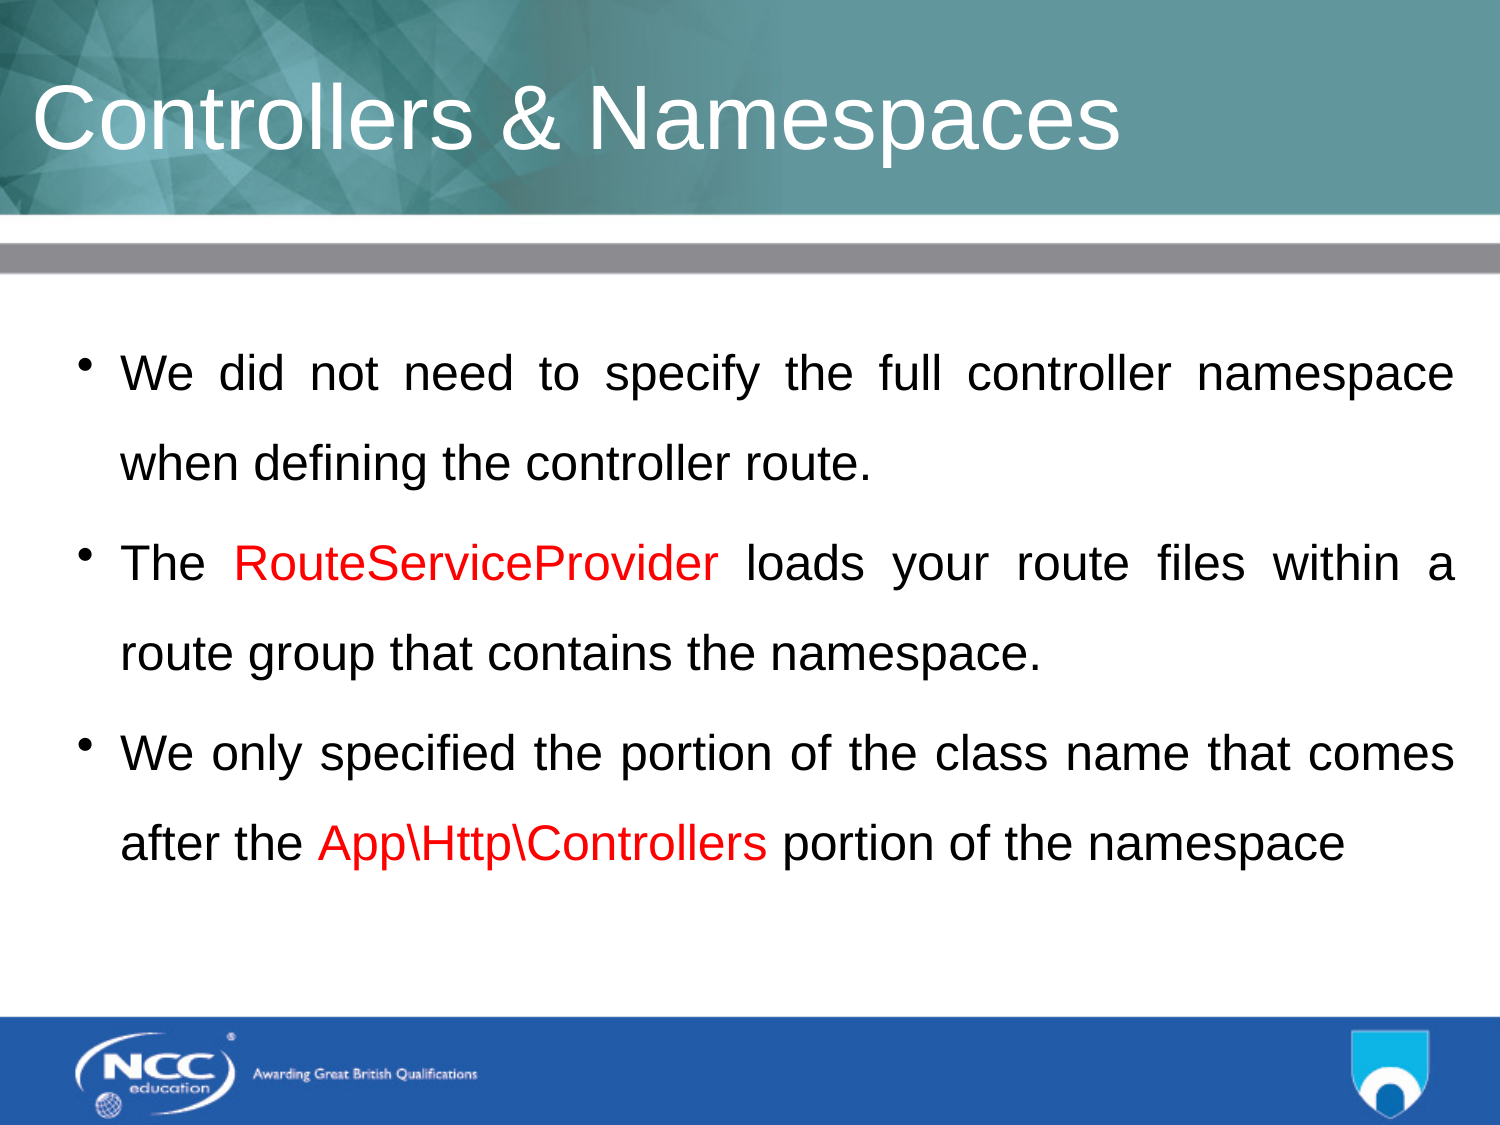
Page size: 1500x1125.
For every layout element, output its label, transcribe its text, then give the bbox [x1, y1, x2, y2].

picture [0, 0, 1500, 1125]
list We did not need to specify the full controller namespace when defining the controller route. The RouteServiceProvider loads your route files within a route group that contains the namespace. We only specified the portion of the class name that comes after the App\Http\Controllers portion of the namespace [17, 302, 1471, 1012]
title Controllers & Namespaces [16, 19, 1459, 207]
